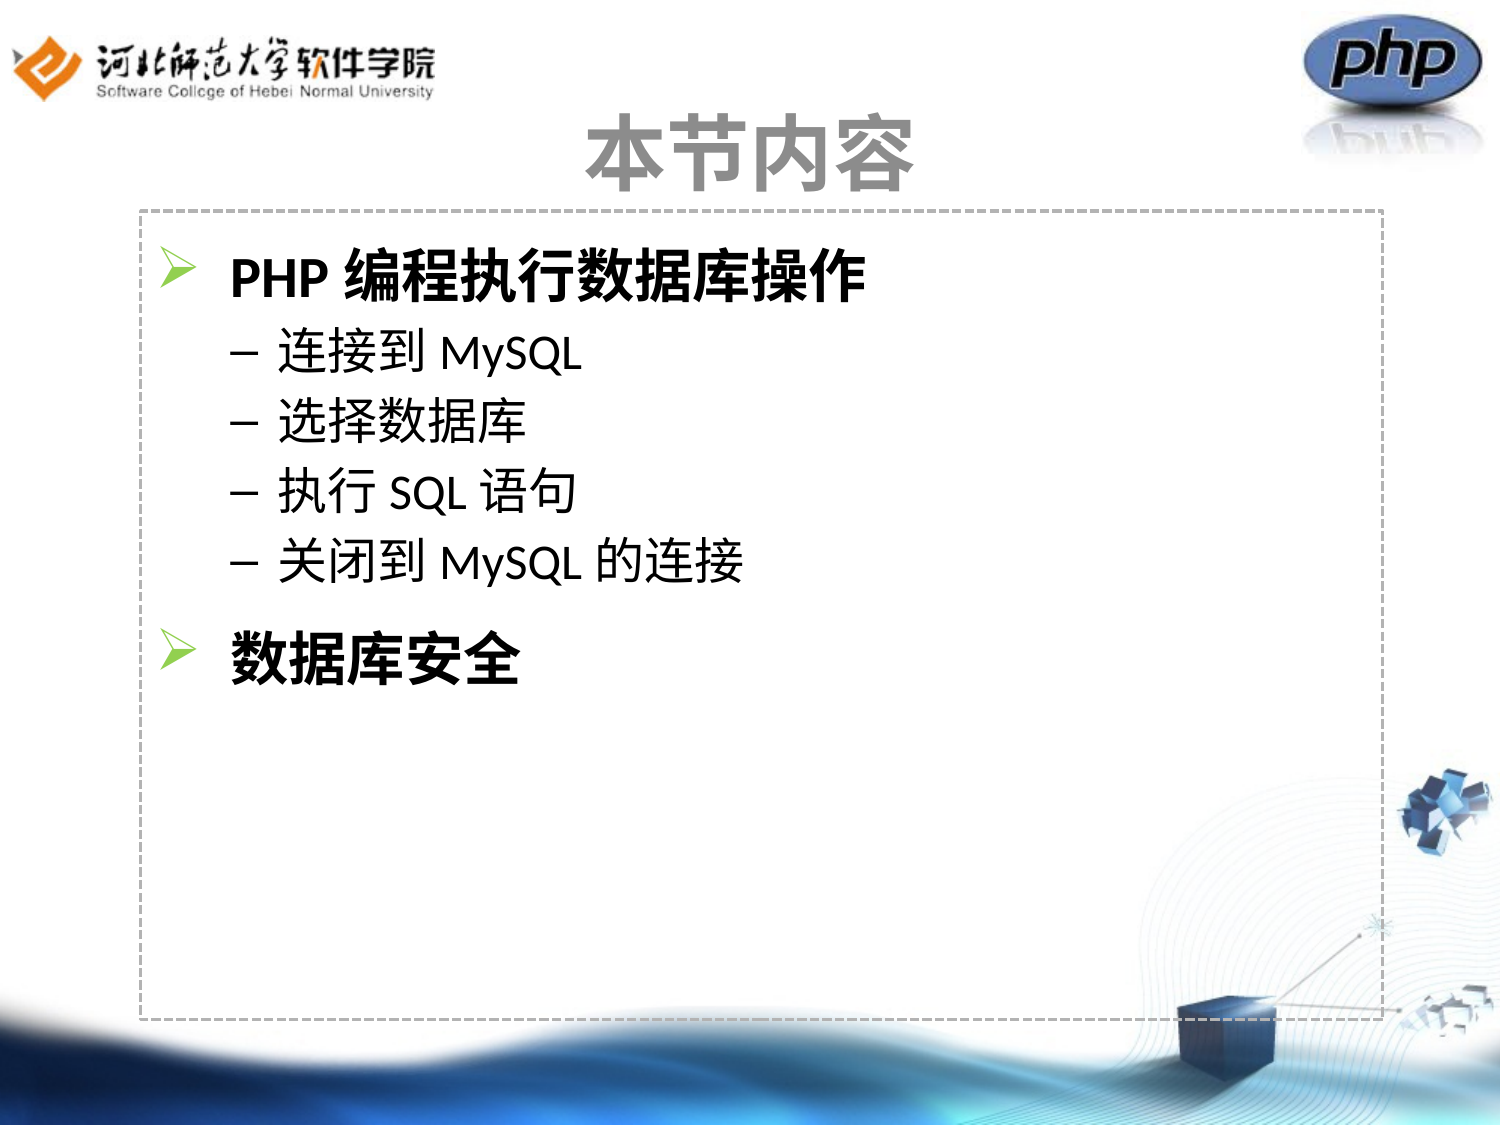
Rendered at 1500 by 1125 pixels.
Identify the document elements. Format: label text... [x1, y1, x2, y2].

picture [0, 0, 1500, 1125]
list PHP编程执行数据库操作 连接到MySQL 选择数据库 执行SQL语句 关闭到MySQL的连接 数据库安全 [139, 209, 1384, 1021]
title 本节内容 [75, 93, 1425, 210]
